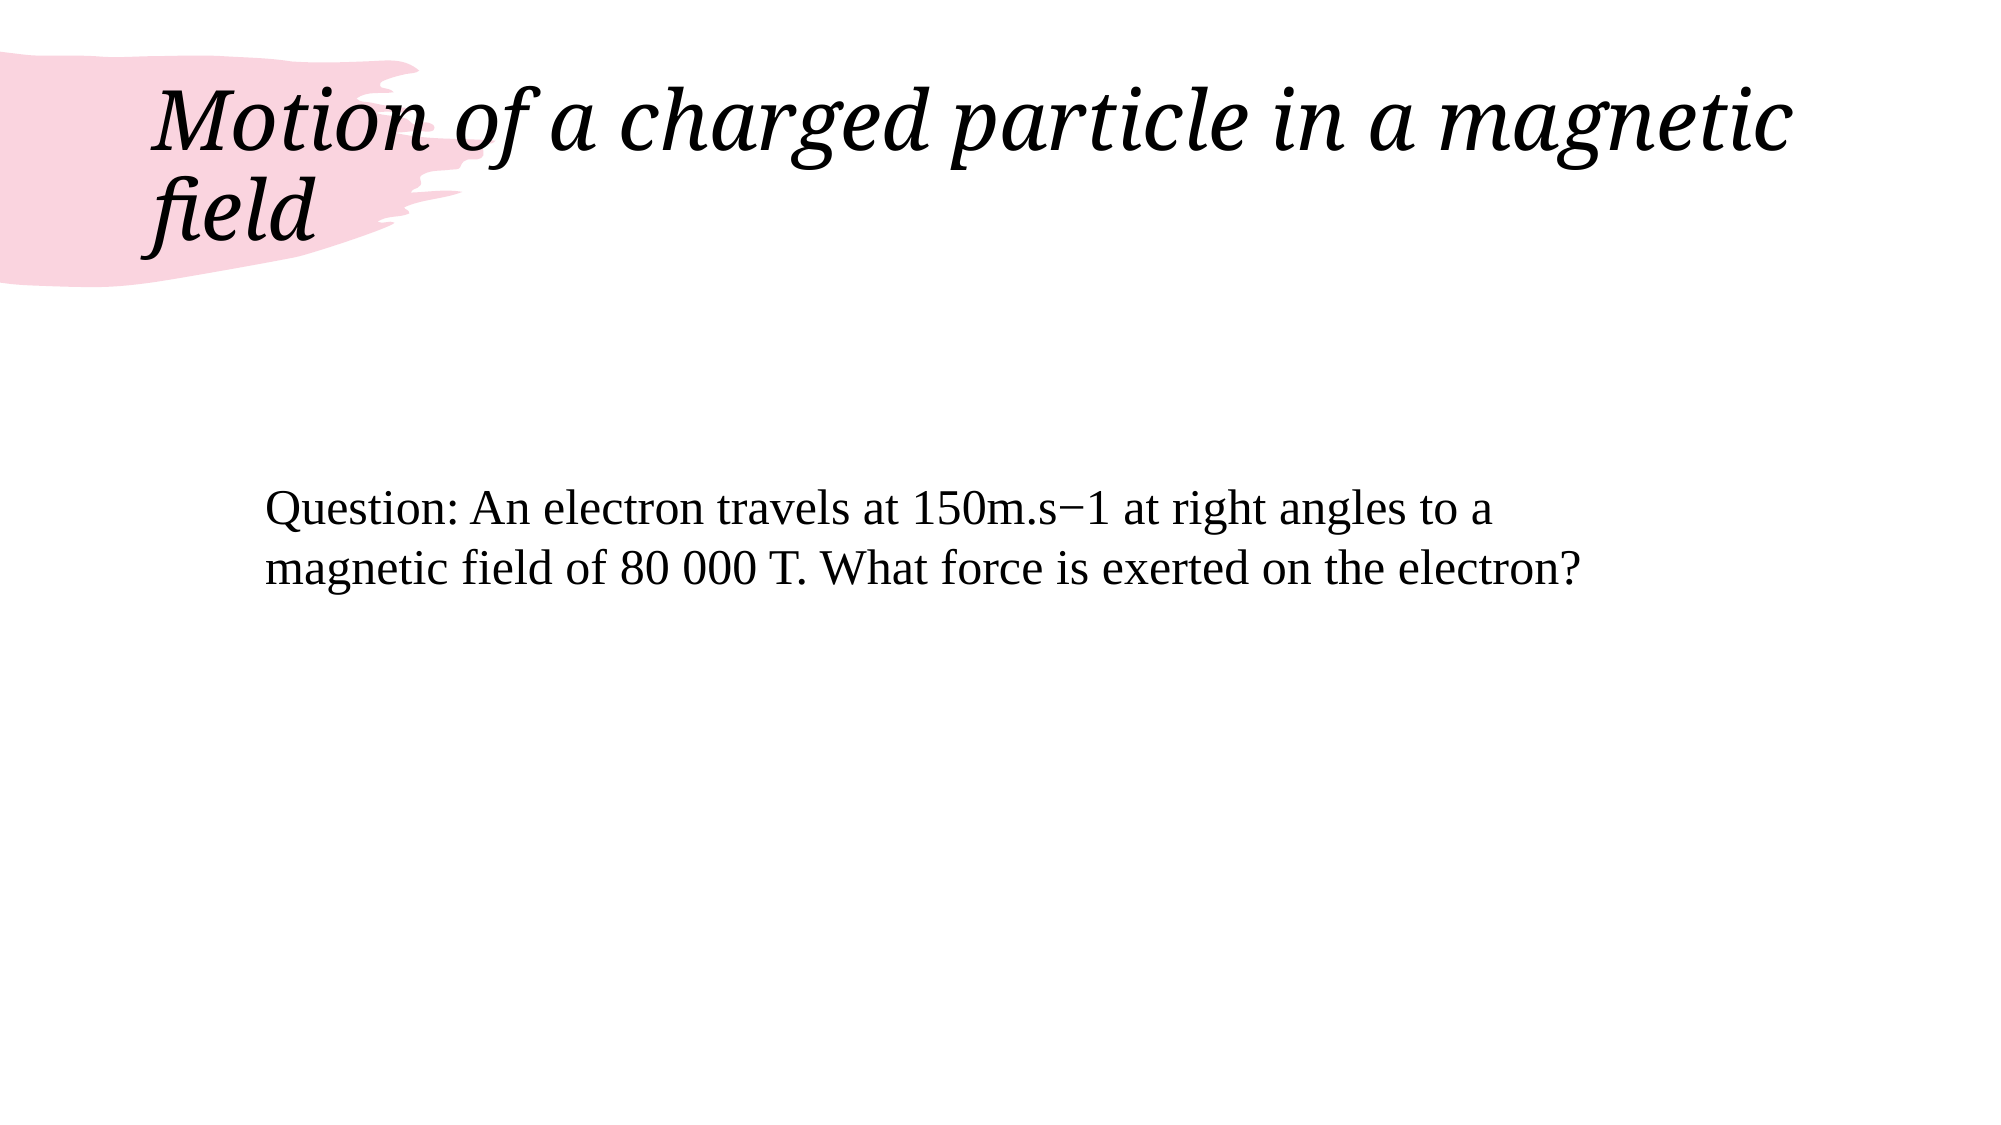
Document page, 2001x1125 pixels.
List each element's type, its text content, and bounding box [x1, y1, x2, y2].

title Motion of a charged particle in a magnetic field [137, 59, 1863, 278]
text_box Question: An electron travels at 150m.s−1 at right angles to a magnetic field of 80 000 T. What force is exerted on the electron? [250, 467, 1653, 602]
